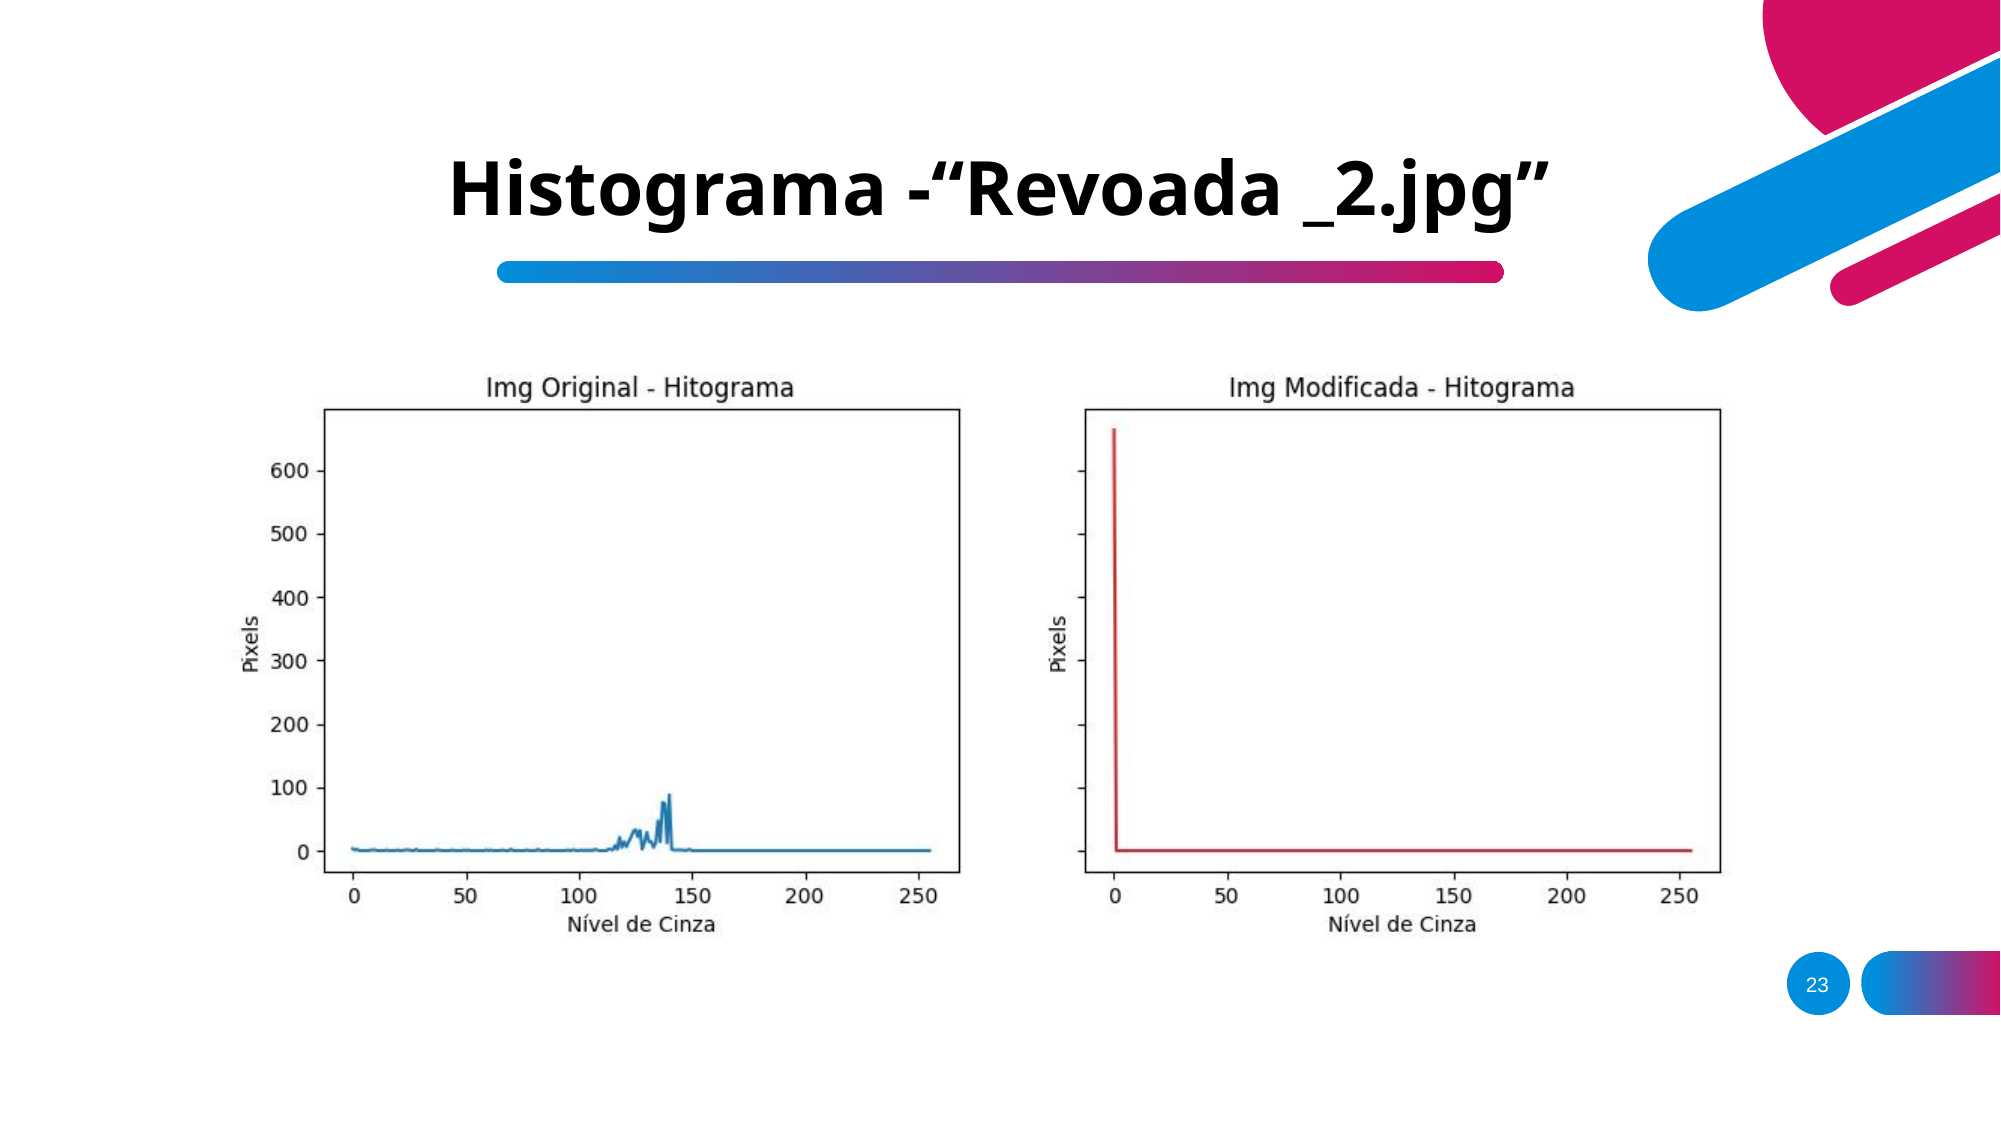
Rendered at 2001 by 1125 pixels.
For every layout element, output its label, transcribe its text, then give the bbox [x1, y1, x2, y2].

picture [99, 337, 1900, 938]
slide_number 23 [1772, 954, 1863, 1015]
title Histograma -“Revoada _2.jpg” [136, 128, 1862, 240]
